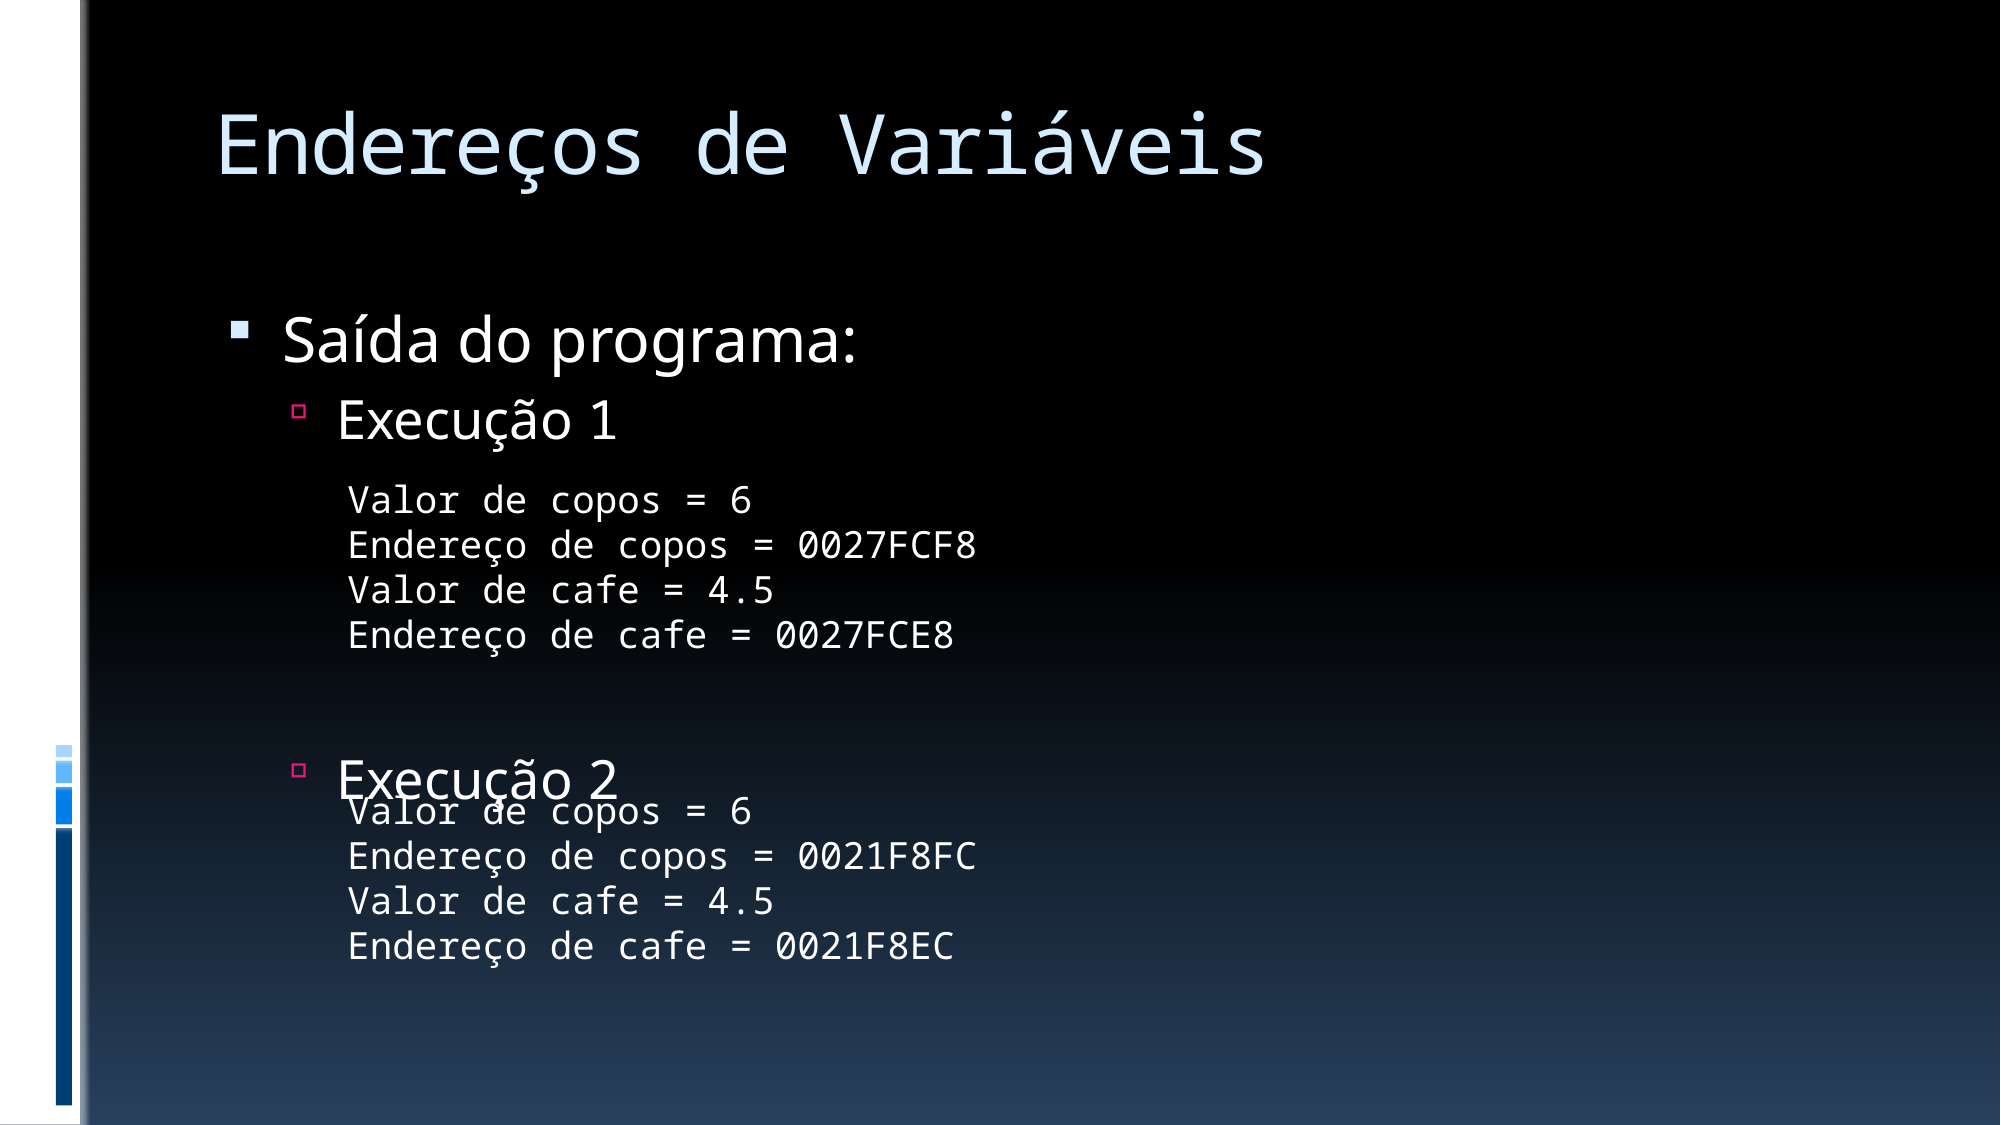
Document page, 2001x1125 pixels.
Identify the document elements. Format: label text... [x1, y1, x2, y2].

list Saída do programa: Execução 1 Execução 2 [200, 292, 1900, 1043]
text_box Valor de copos = 6 Endereço de copos = 0027FCF8 Valor de cafe = 4.5 Endereço de cafe = 0027FCE8 [332, 468, 1083, 664]
title Endereços de Variáveis [200, 83, 1900, 234]
text_box Valor de copos = 6 Endereço de copos = 0021F8FC Valor de cafe = 4.5 Endereço de cafe = 0021F8EC [332, 779, 1083, 975]
